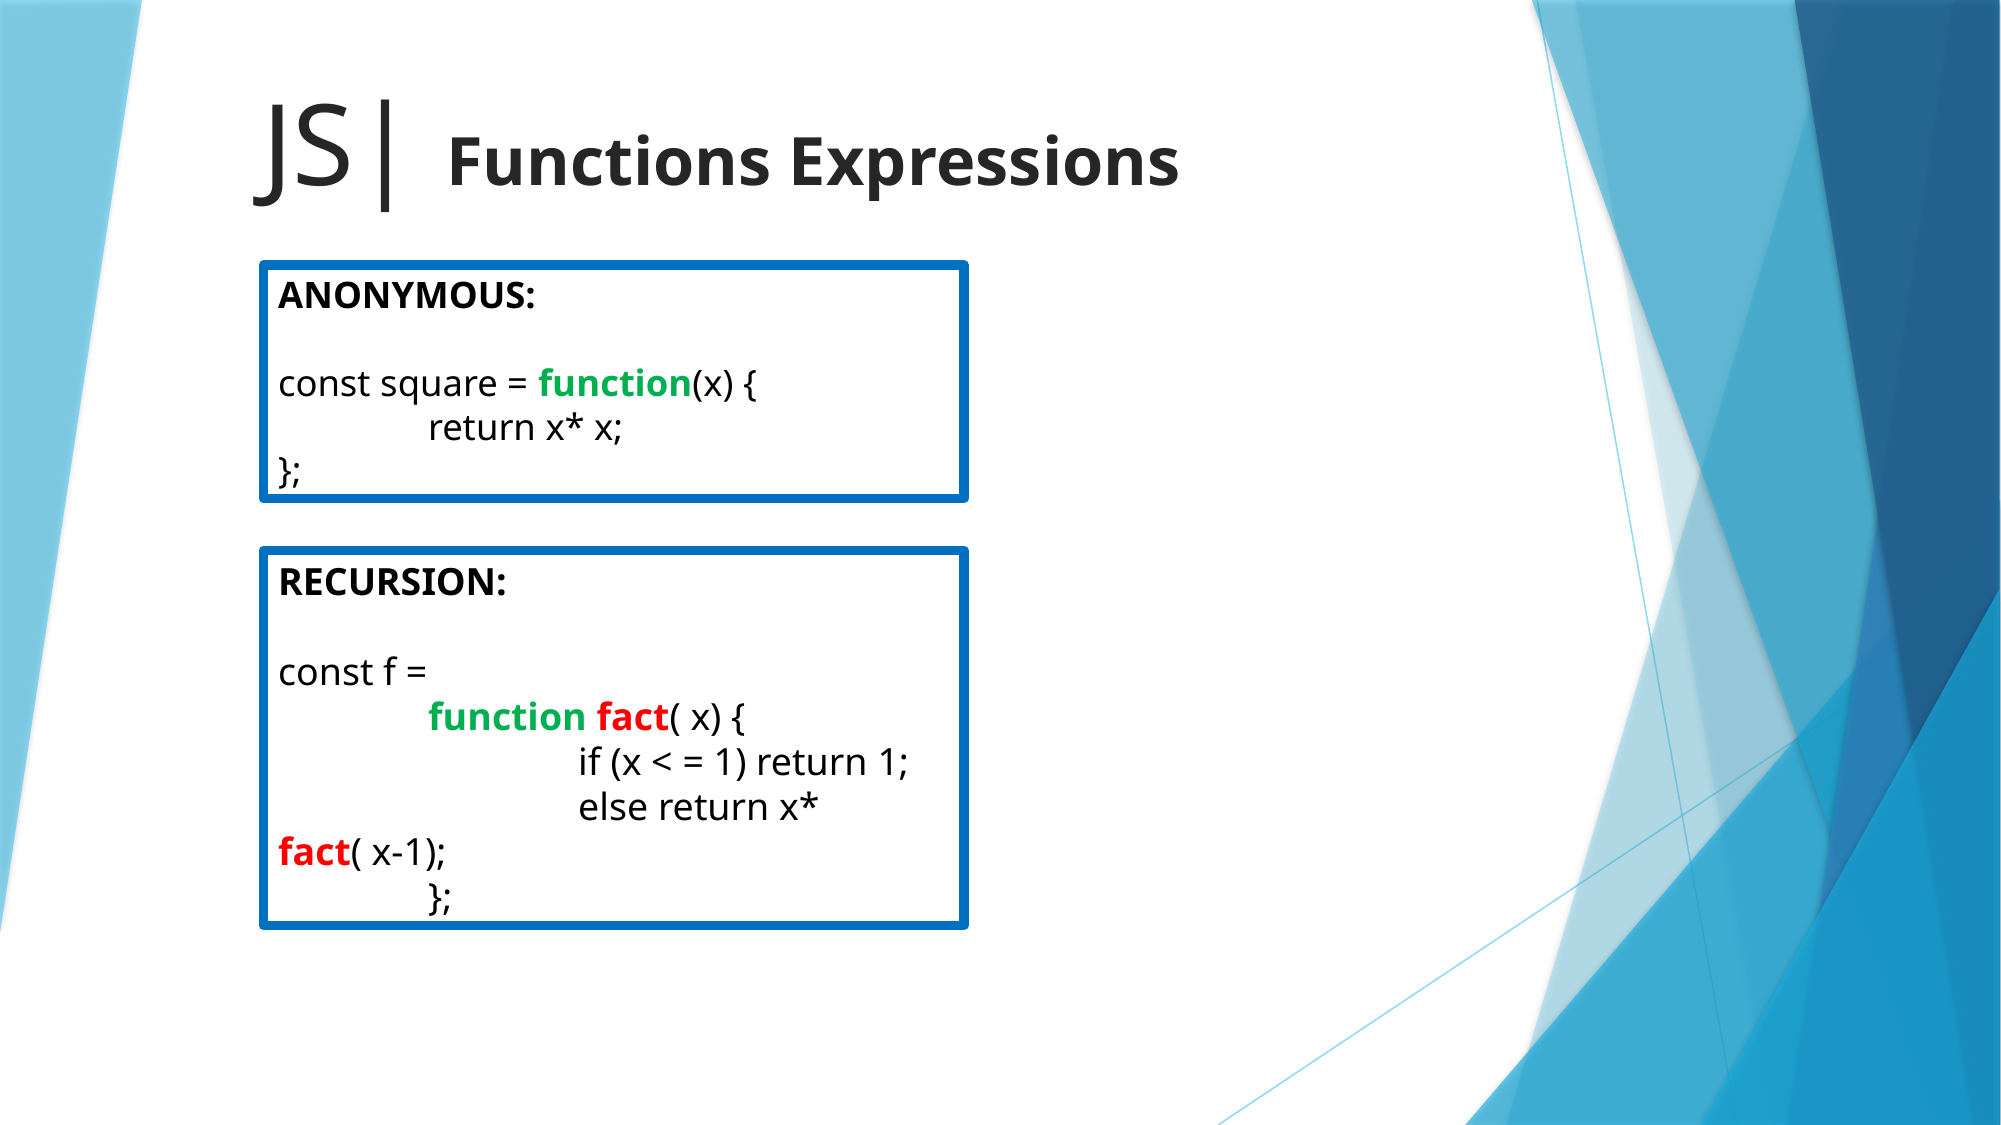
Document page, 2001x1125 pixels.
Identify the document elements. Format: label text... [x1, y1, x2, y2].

text_box ANONYMOUS: const square = function(x) { return x* x; }; [263, 265, 964, 499]
text_box RECURSION: const f = function fact( x) { if (x < = 1) return 1; else return x* fact( x-1); }; [263, 550, 964, 926]
title JS| Functions Expressions [247, 56, 1522, 216]
